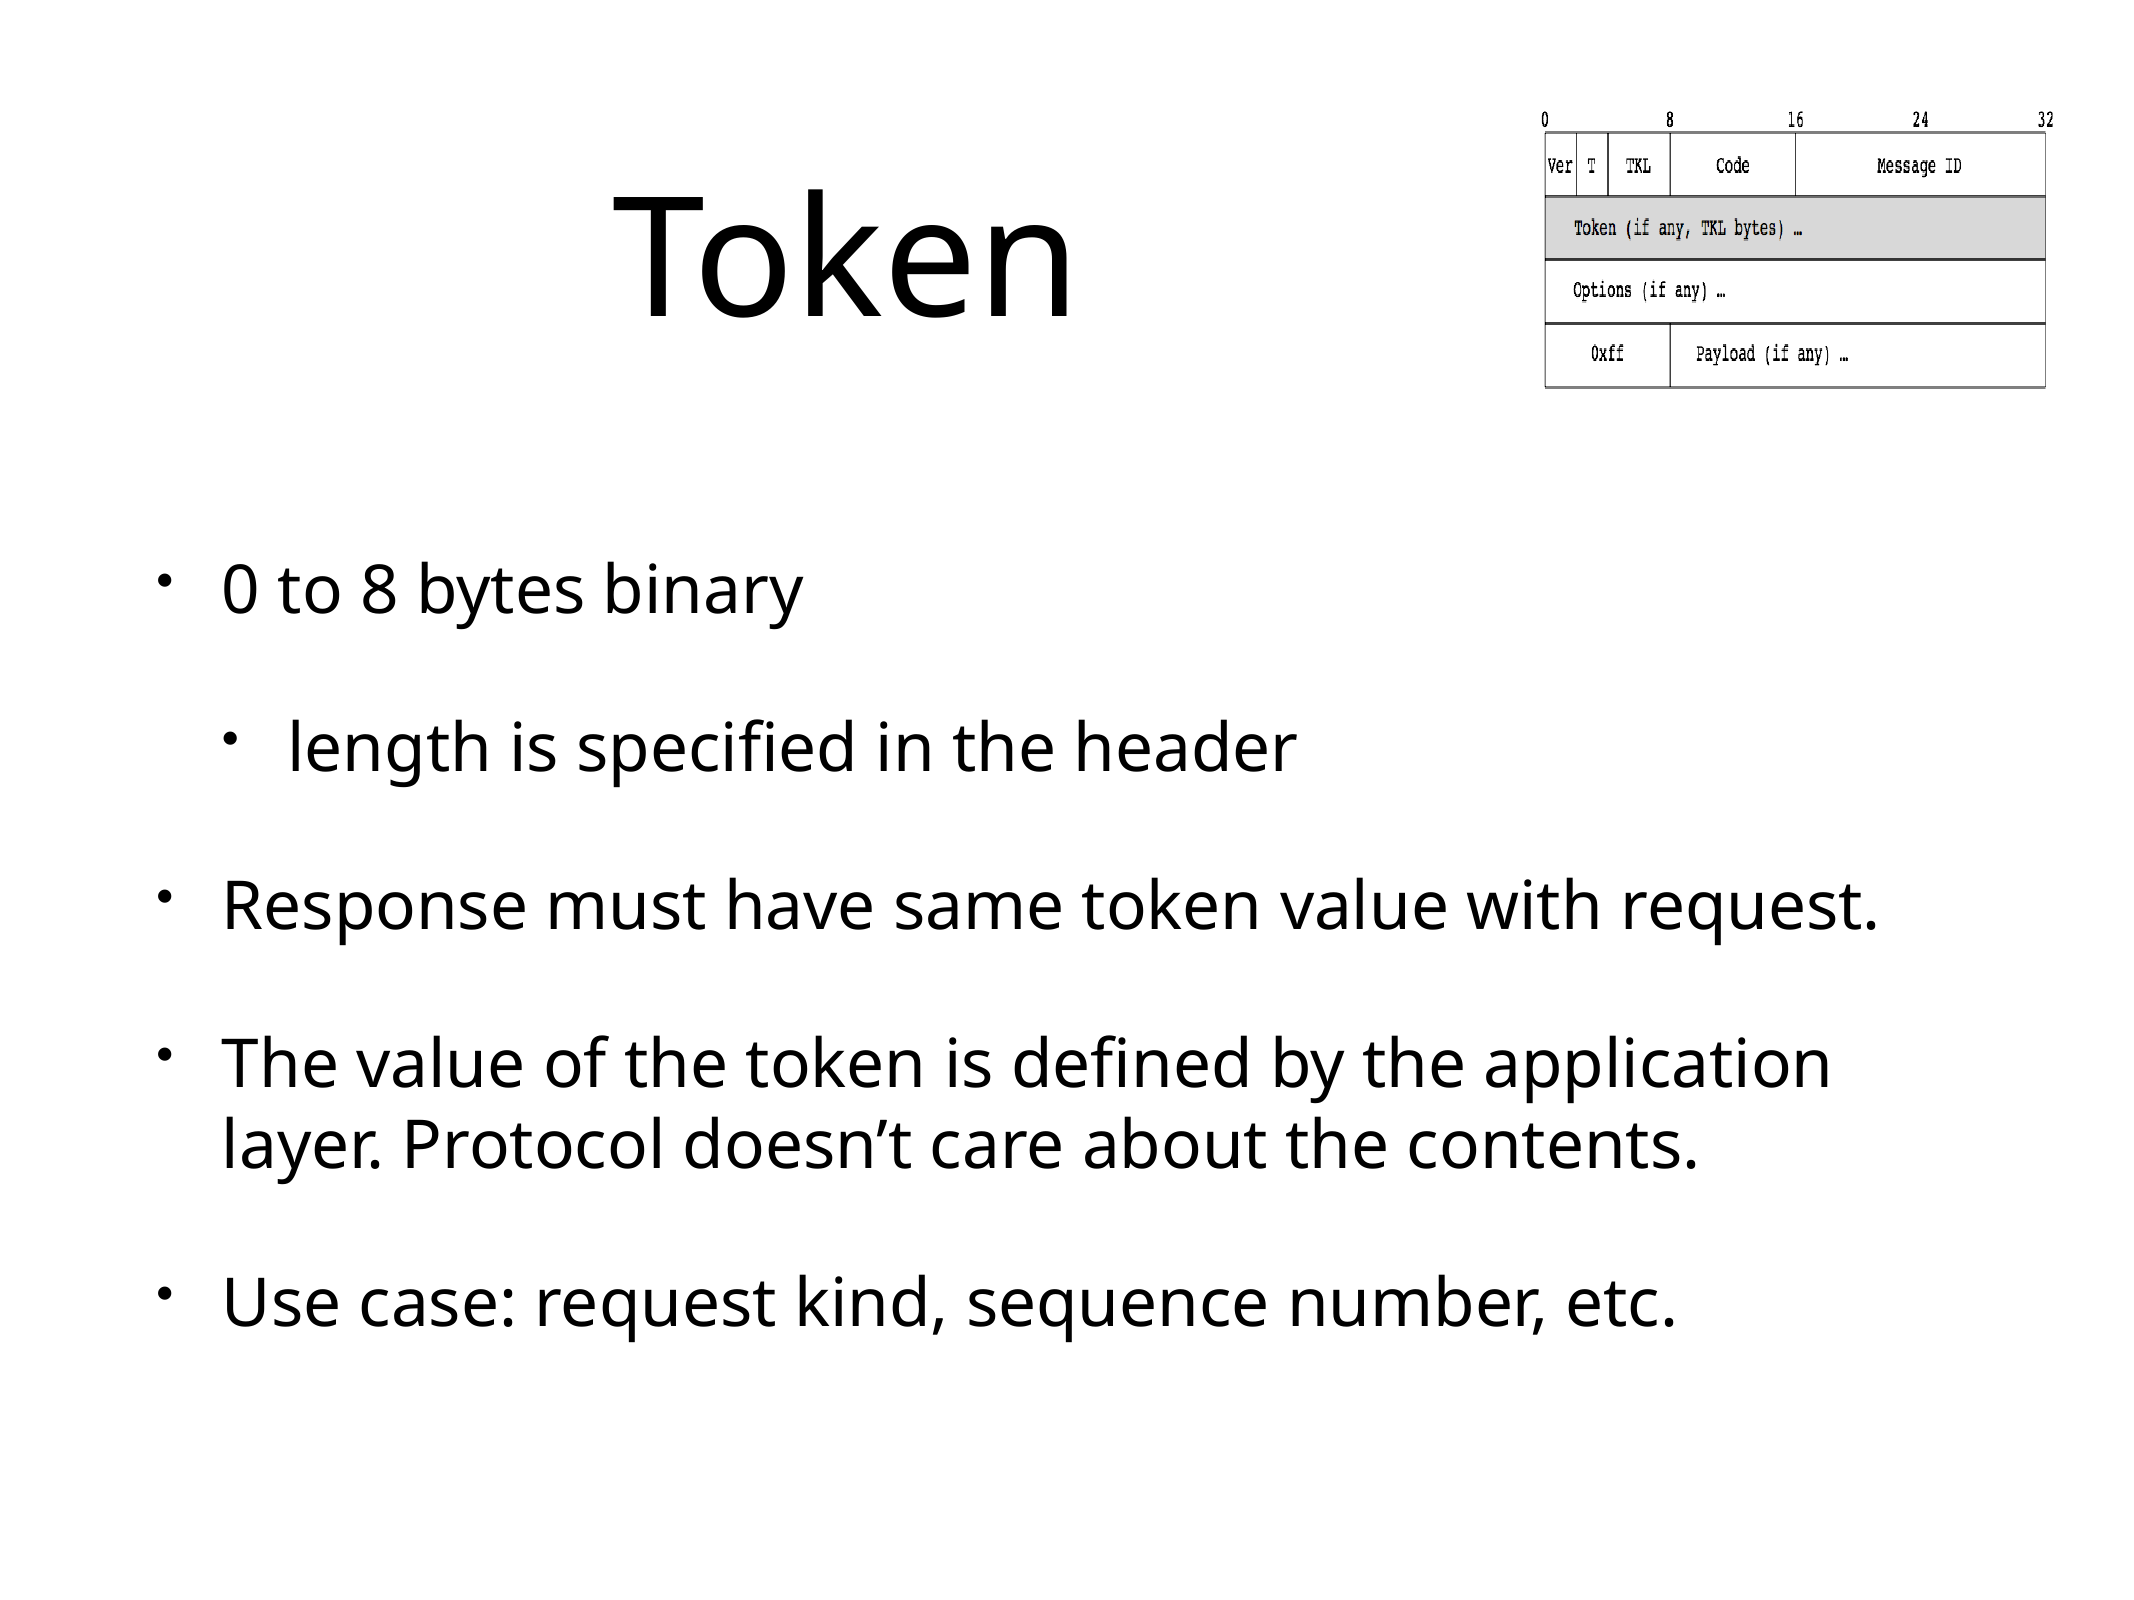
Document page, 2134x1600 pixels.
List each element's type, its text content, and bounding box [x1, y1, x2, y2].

title Token [155, 72, 1539, 426]
list 0 to 8 bytes binary length is specified in the header Response must have same token value with request. The value of the token is defined by the application layer. Protocol doesn’t care about the contents. Use case: request kind, sequence number, etc. [155, 426, 1978, 1459]
picture [1540, 111, 2053, 389]
